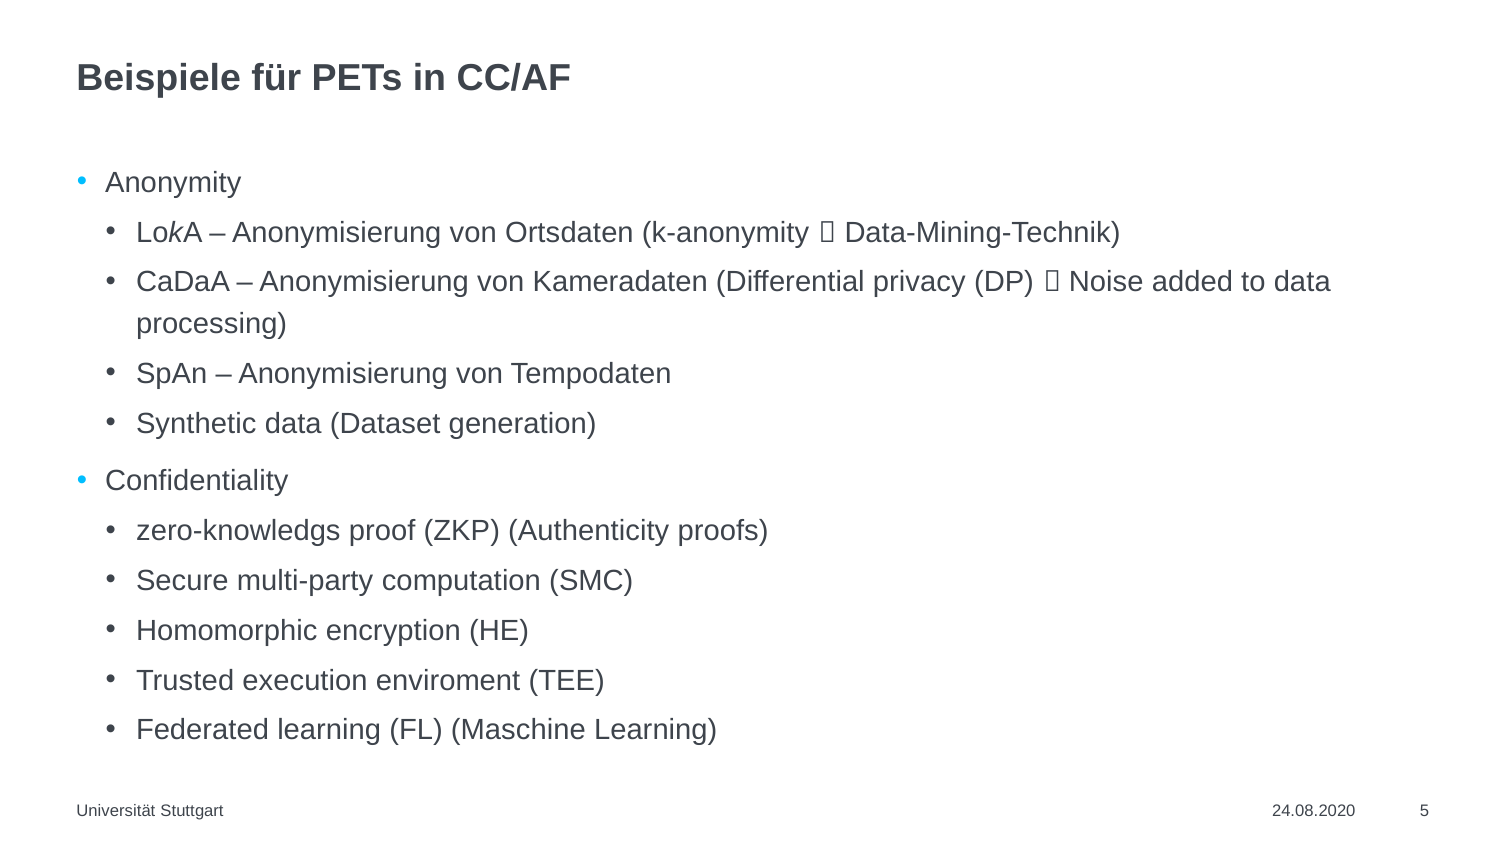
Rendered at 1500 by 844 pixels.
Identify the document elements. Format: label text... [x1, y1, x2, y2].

title Beispiele für PETs in CC/AF [76, 58, 1430, 130]
list Anonymity LokA – Anonymisierung von Ortsdaten (k-anonymity  Data-Mining-Technik) CaDaA – Anonymisierung von Kameradaten (Differential privacy (DP)  Noise added to data processing) SpAn – Anonymisierung von Tempodaten Synthetic data (Dataset generation) Confidentiality zero-knowledgs proof (ZKP) (Authenticity proofs) Secure multi-party computation (SMC) Homomorphic encryption (HE) Trusted execution enviroment (TEE) Federated learning (FL) (Maschine Learning) [76, 156, 1430, 773]
slide_number 5 [1392, 799, 1430, 821]
footer Universität Stuttgart [76, 799, 1072, 821]
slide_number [1272, 799, 1360, 821]
